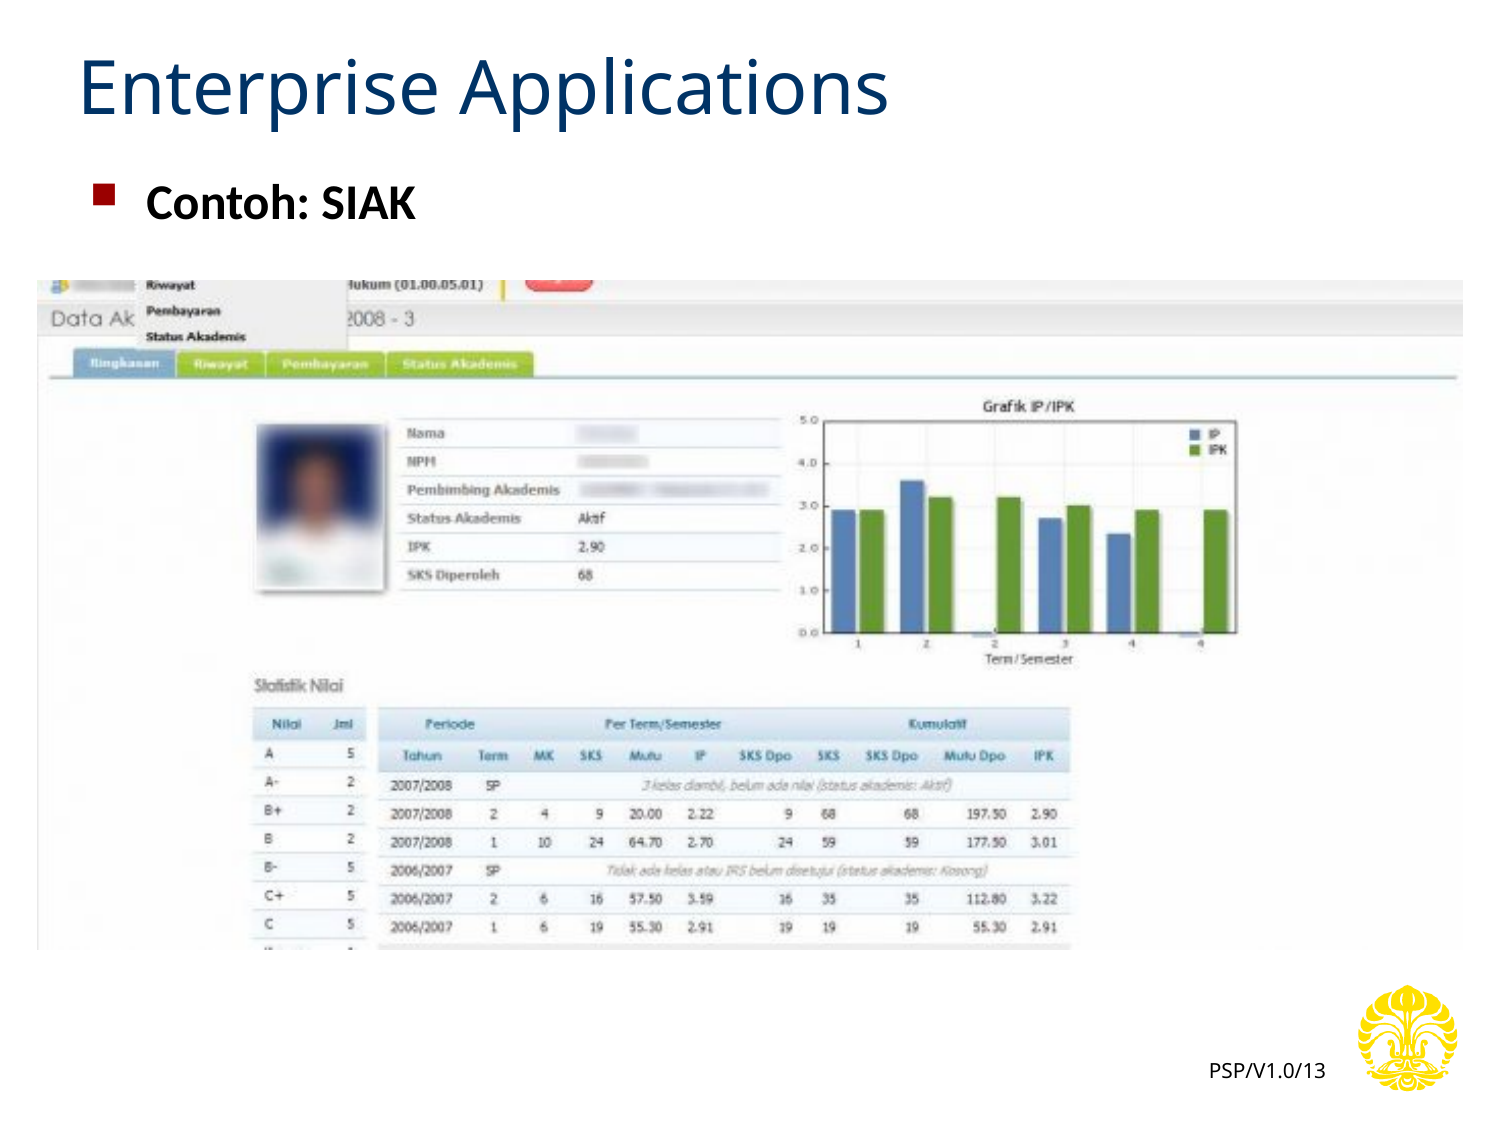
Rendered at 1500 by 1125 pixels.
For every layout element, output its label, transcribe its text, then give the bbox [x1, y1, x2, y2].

list Contoh: SIAK [75, 959, 1443, 1038]
picture [37, 280, 1463, 951]
title Enterprise Applications [62, 32, 1402, 138]
list Contoh: SIAK [75, 162, 1443, 278]
